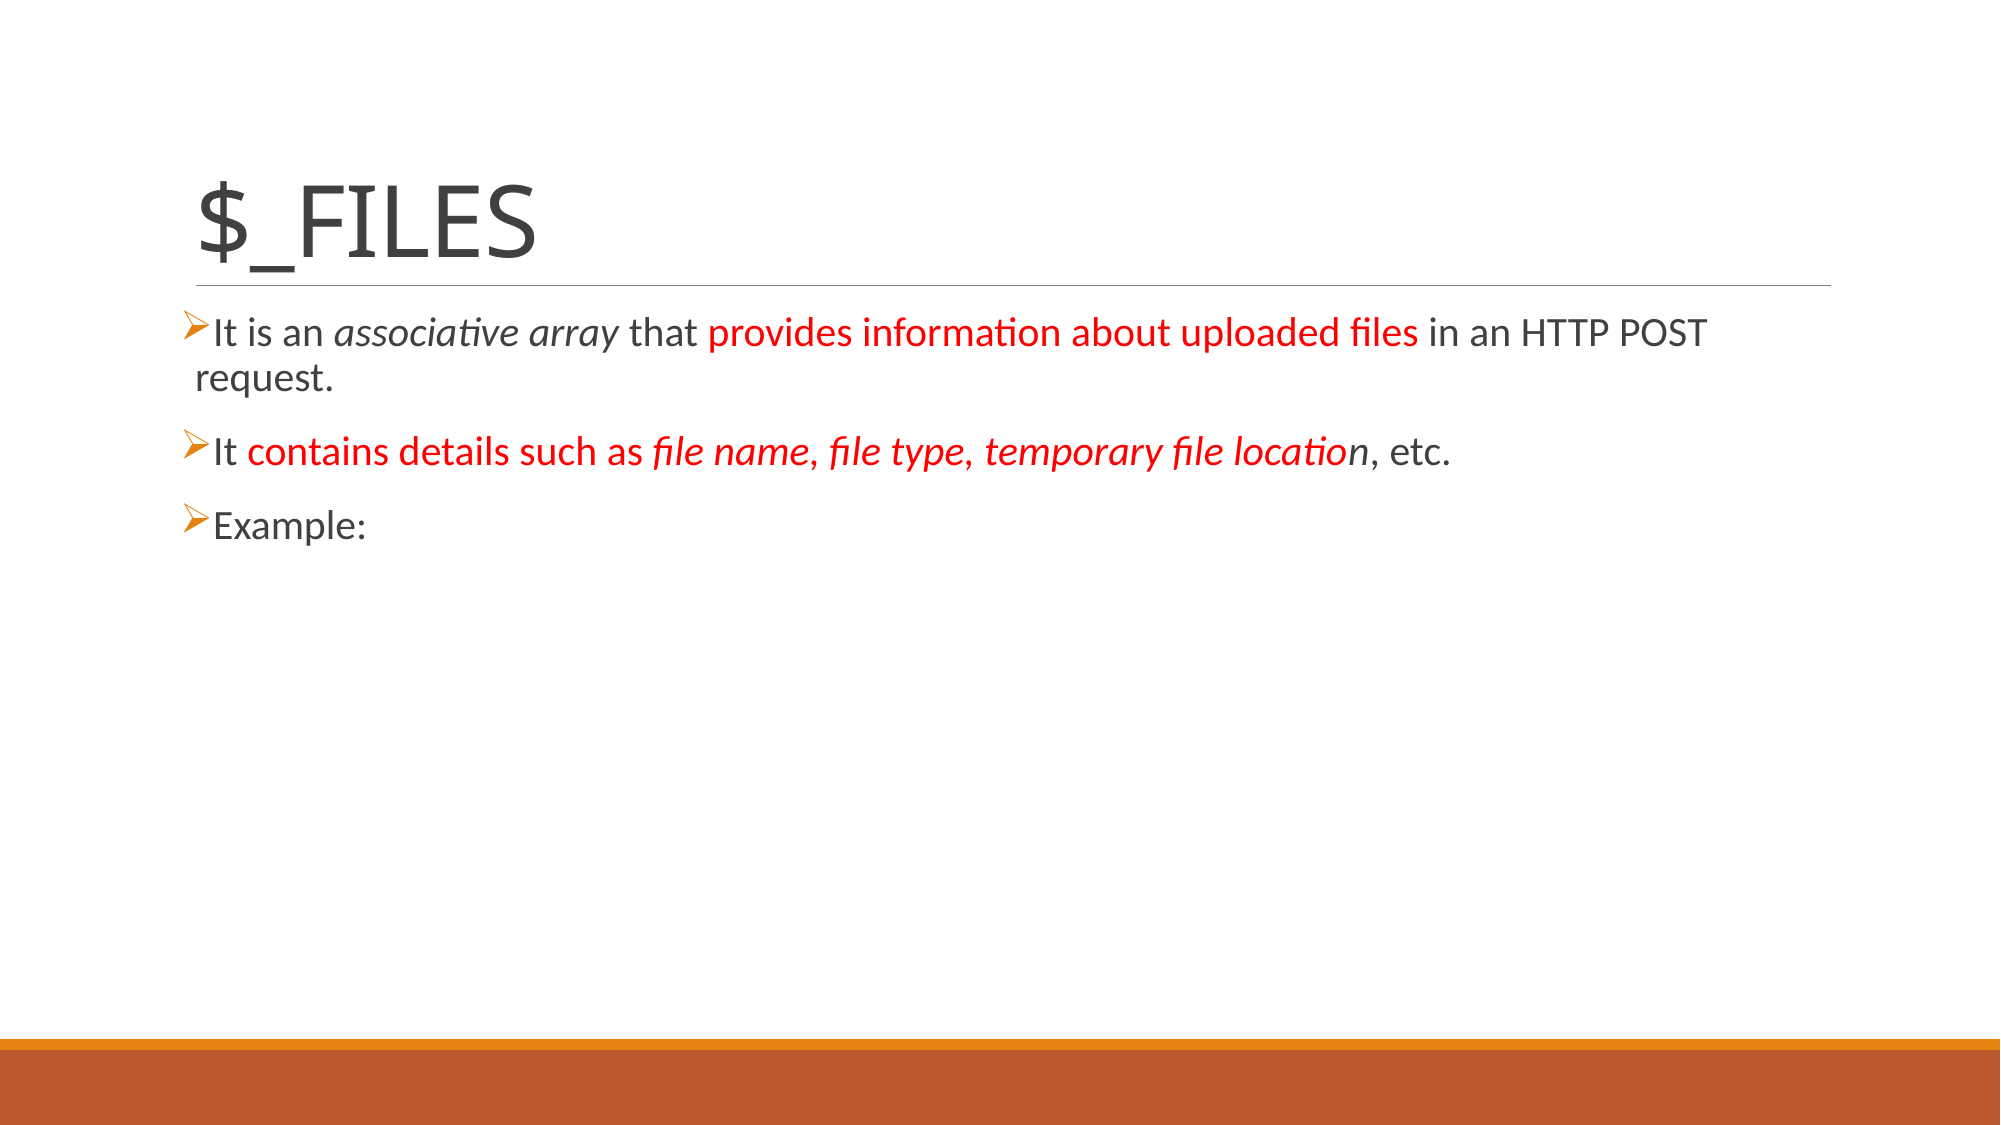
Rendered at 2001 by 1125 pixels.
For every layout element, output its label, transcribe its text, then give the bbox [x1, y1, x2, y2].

title $_FILES [180, 47, 1830, 285]
list It is an associative array that provides information about uploaded files in an HTTP POST request. It contains details such as file name, file type, temporary file location, etc. Example: [180, 302, 1830, 963]
